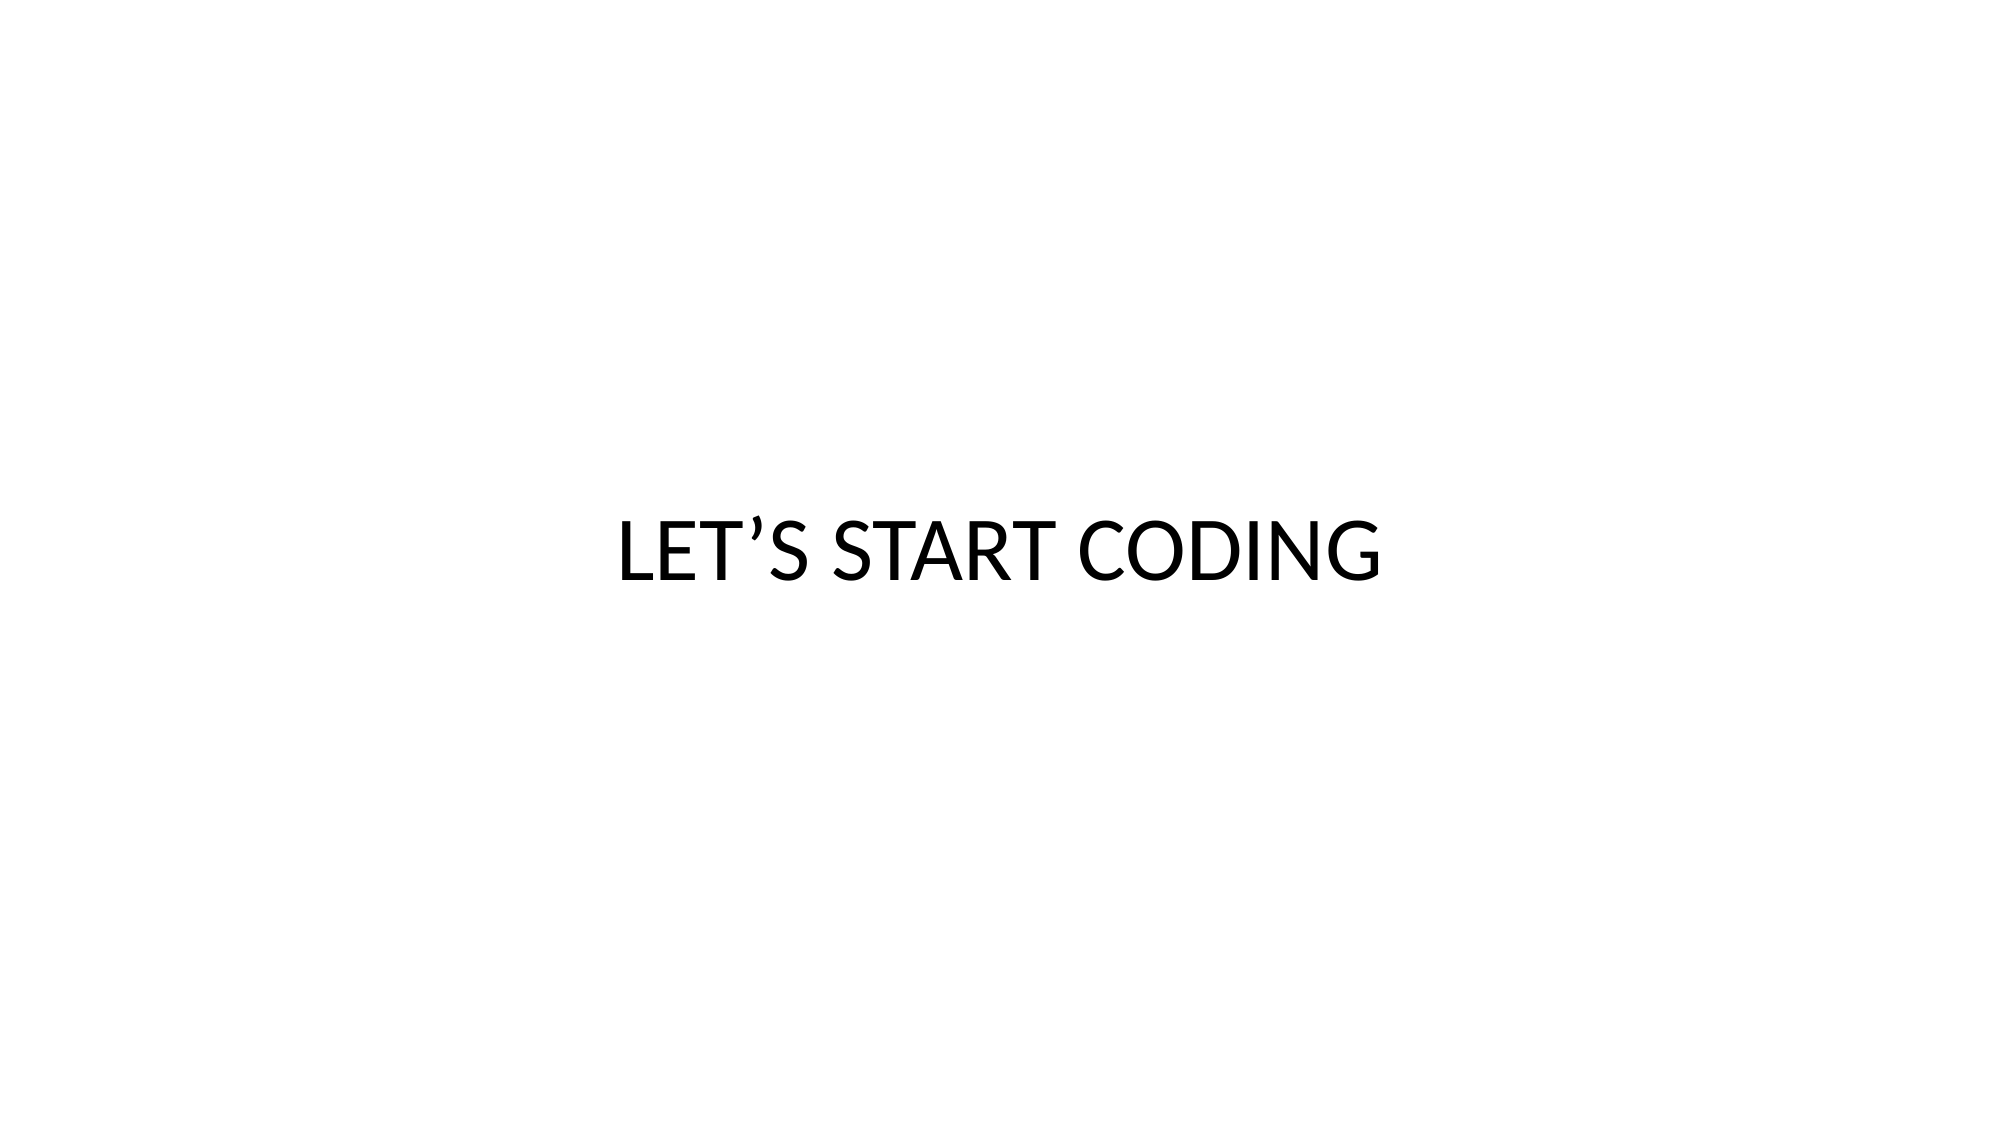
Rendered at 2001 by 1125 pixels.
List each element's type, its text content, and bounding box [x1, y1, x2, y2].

title LET’S START CODING [203, 442, 1797, 660]
